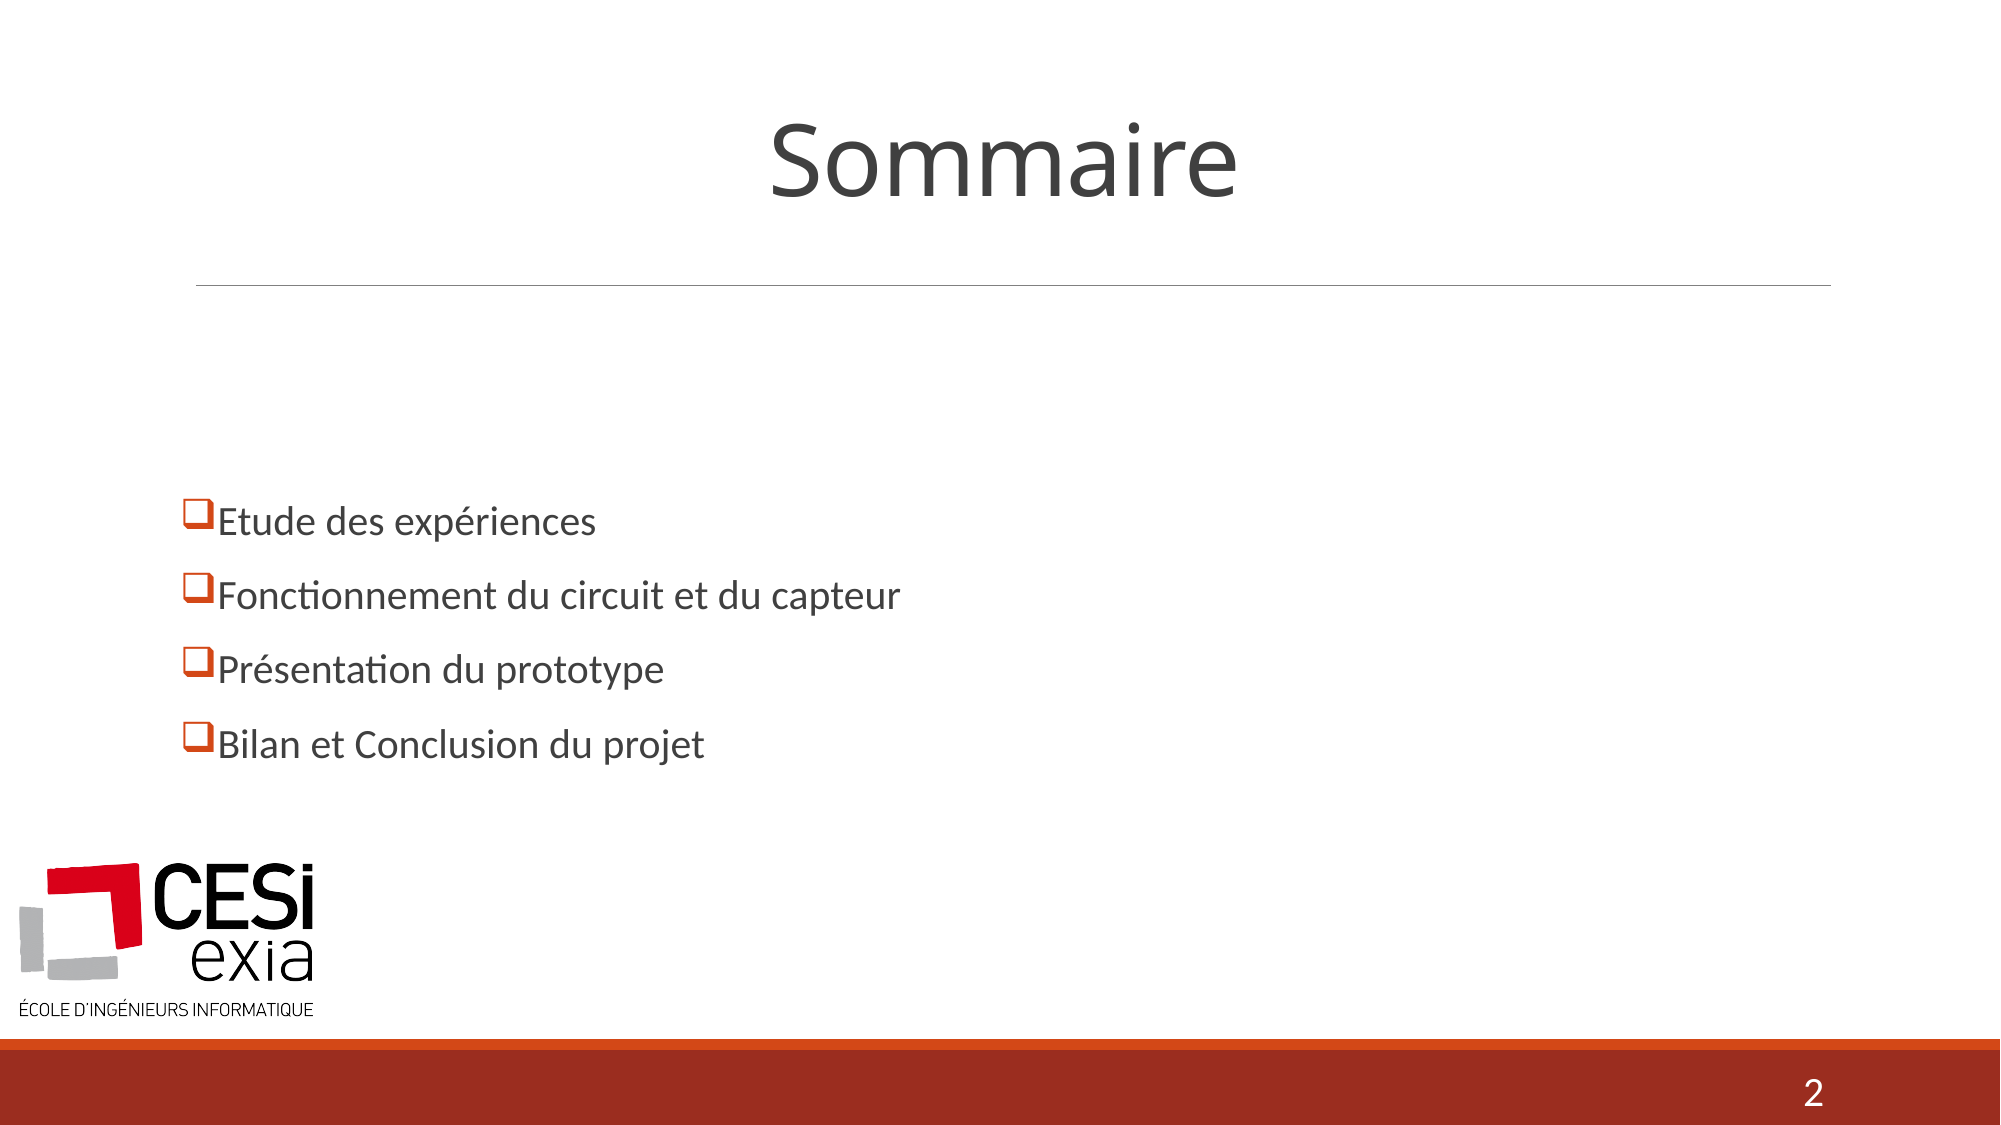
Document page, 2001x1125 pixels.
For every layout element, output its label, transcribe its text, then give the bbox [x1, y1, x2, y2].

slide_number 2 [1624, 1059, 1840, 1120]
picture [19, 862, 313, 1017]
title Sommaire [180, 47, 1830, 285]
list Etude des expériences Fonctionnement du circuit et du capteur Présentation du prototype Bilan et Conclusion du projet [180, 302, 1830, 965]
